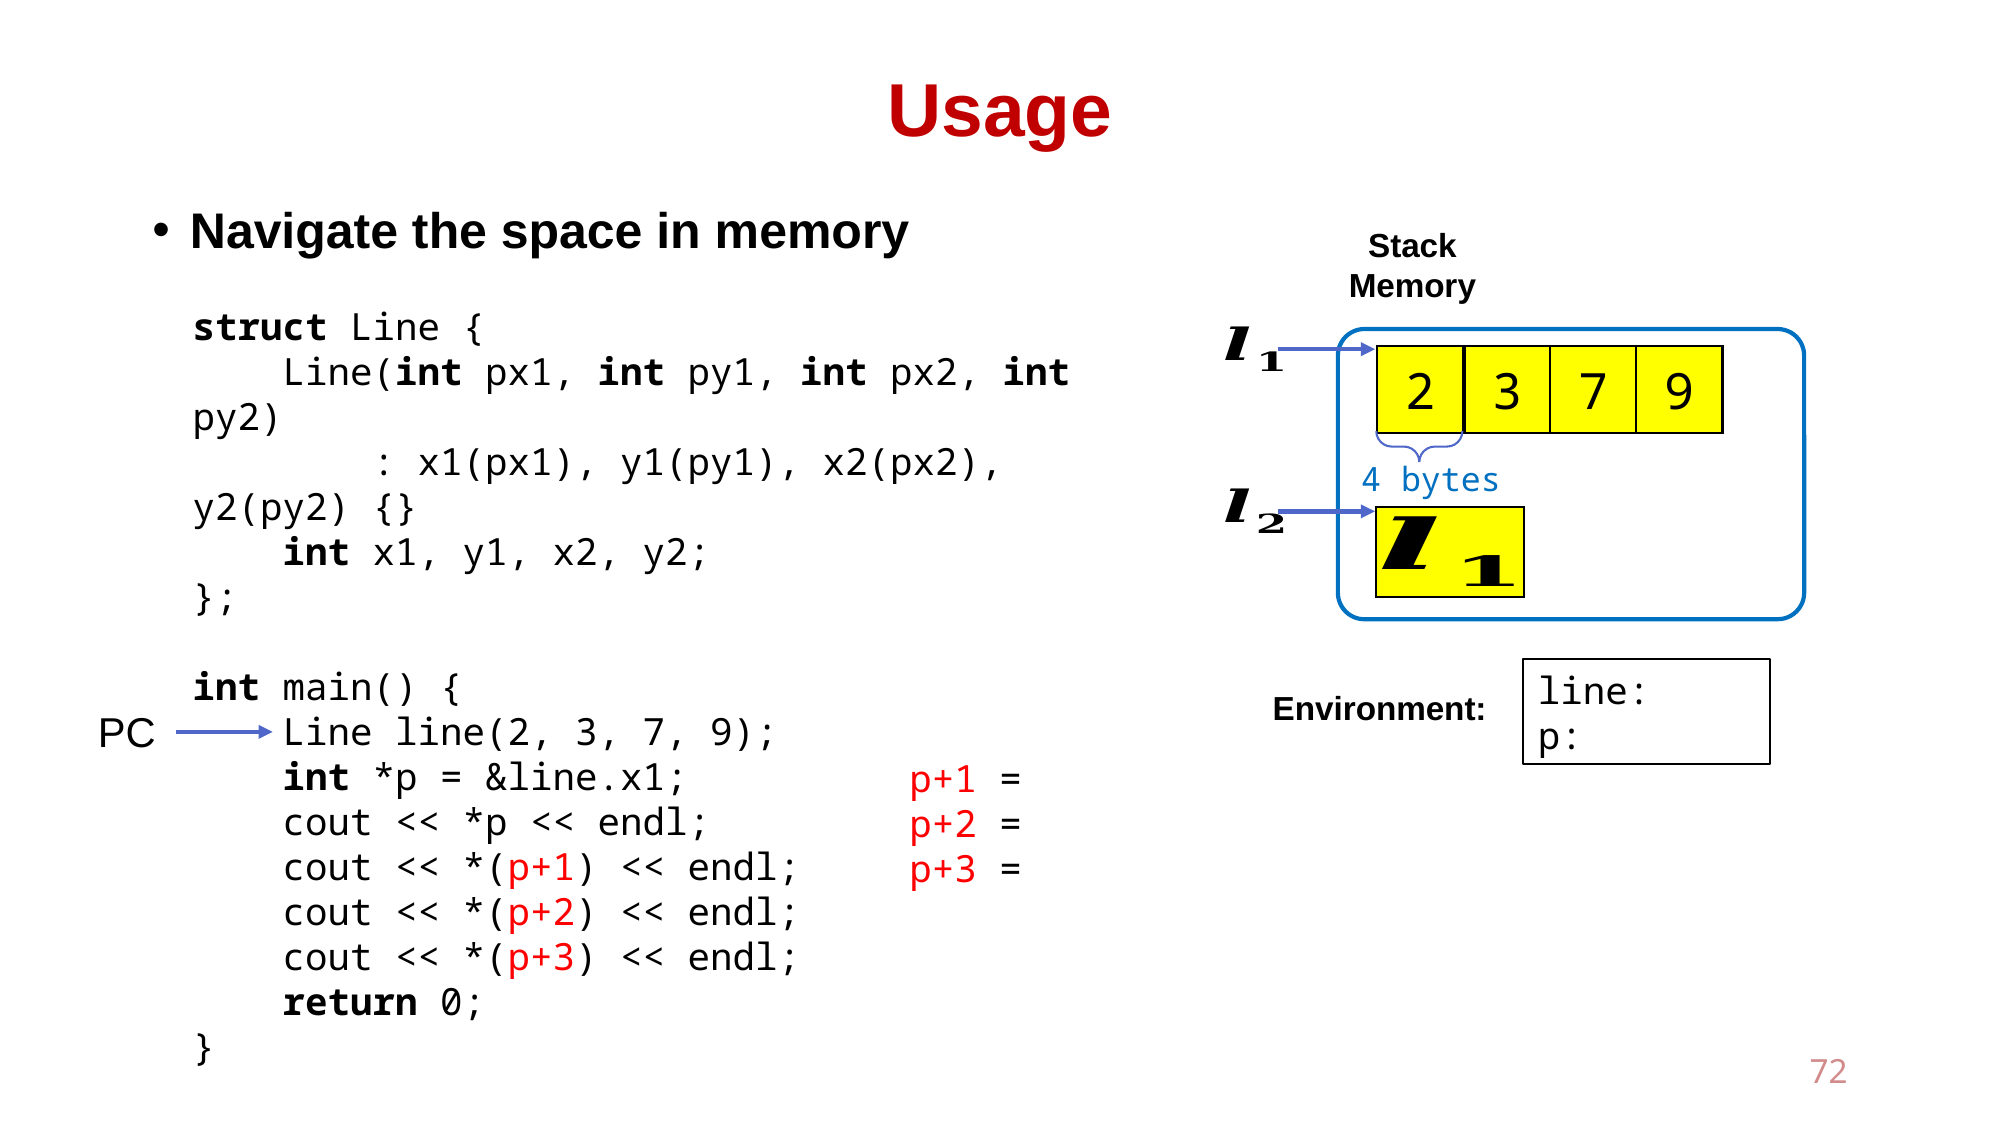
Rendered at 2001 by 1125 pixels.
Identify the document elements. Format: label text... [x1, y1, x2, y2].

text_box [1375, 431, 1463, 451]
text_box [1222, 483, 1376, 540]
text_box struct Line { Line(int px1, int py1, int px2, int py2) : x1(px1), y1(py1), x2(px2), y2(py2) {} int x1, y1, x2, y2; }; int main() { Line line(2, 3, 7, 9); int *p = &line.x1; cout << *p << endl; cout << *(p+1) << endl; cout << *(p+2) << endl; cout << *(p+3) << endl; return 0; } [177, 295, 1178, 1075]
text_box 3 [1463, 345, 1549, 434]
text_box 9 [1635, 345, 1724, 434]
text_box 4 bytes [1338, 451, 1524, 506]
slide_number 72 [1412, 1042, 1863, 1103]
list Navigate the space in memory [137, 197, 1863, 1025]
title Usage [137, 59, 1863, 166]
text_box Environment: [1234, 679, 1535, 735]
text_box [1336, 327, 1806, 621]
text_box 7 [1549, 345, 1635, 434]
text_box Stack Memory [1300, 216, 1525, 311]
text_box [1222, 321, 1376, 377]
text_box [83, 698, 273, 765]
